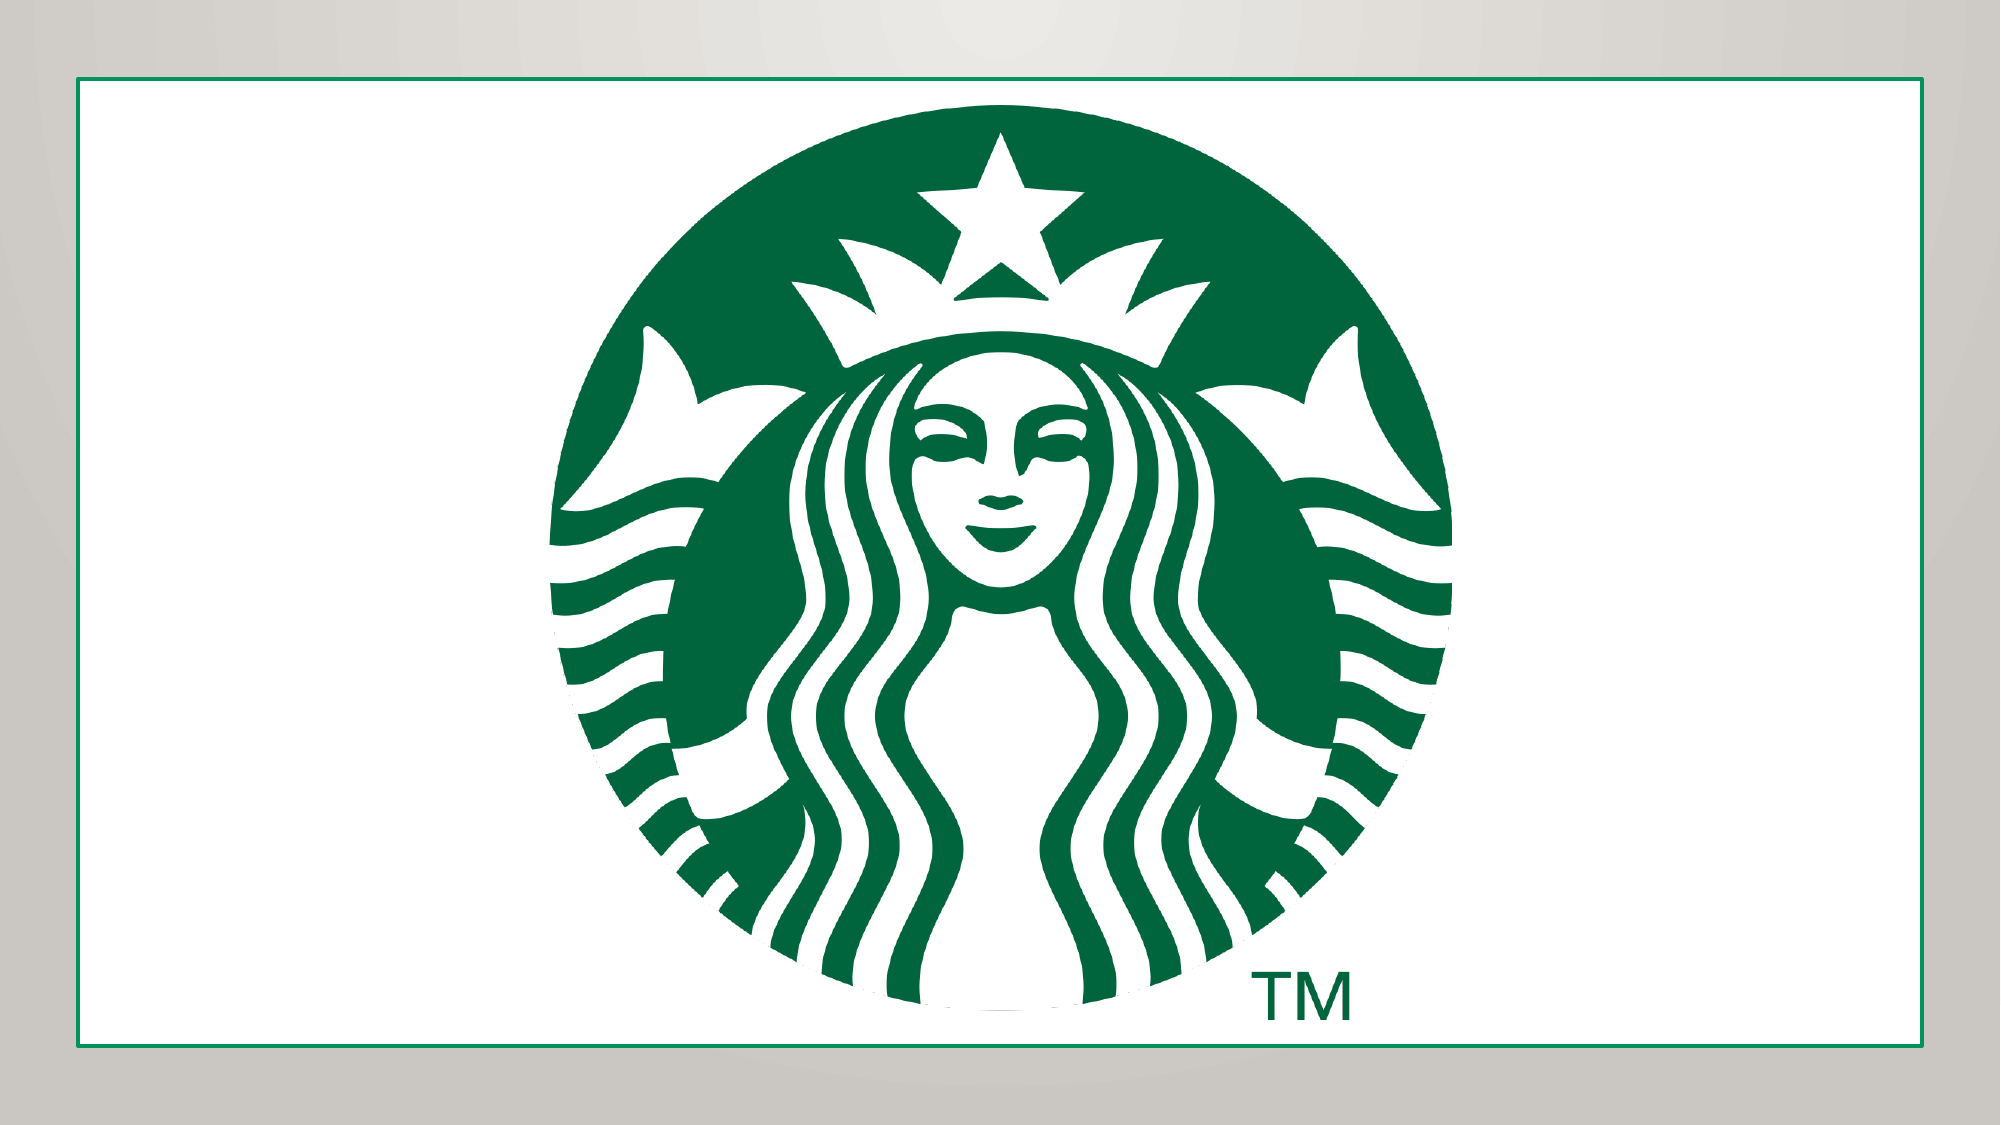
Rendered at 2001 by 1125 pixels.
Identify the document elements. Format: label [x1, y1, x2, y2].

text_box [0, 0, 2000, 1004]
picture [0, 105, 2000, 1125]
text_box [77, 77, 1923, 1004]
